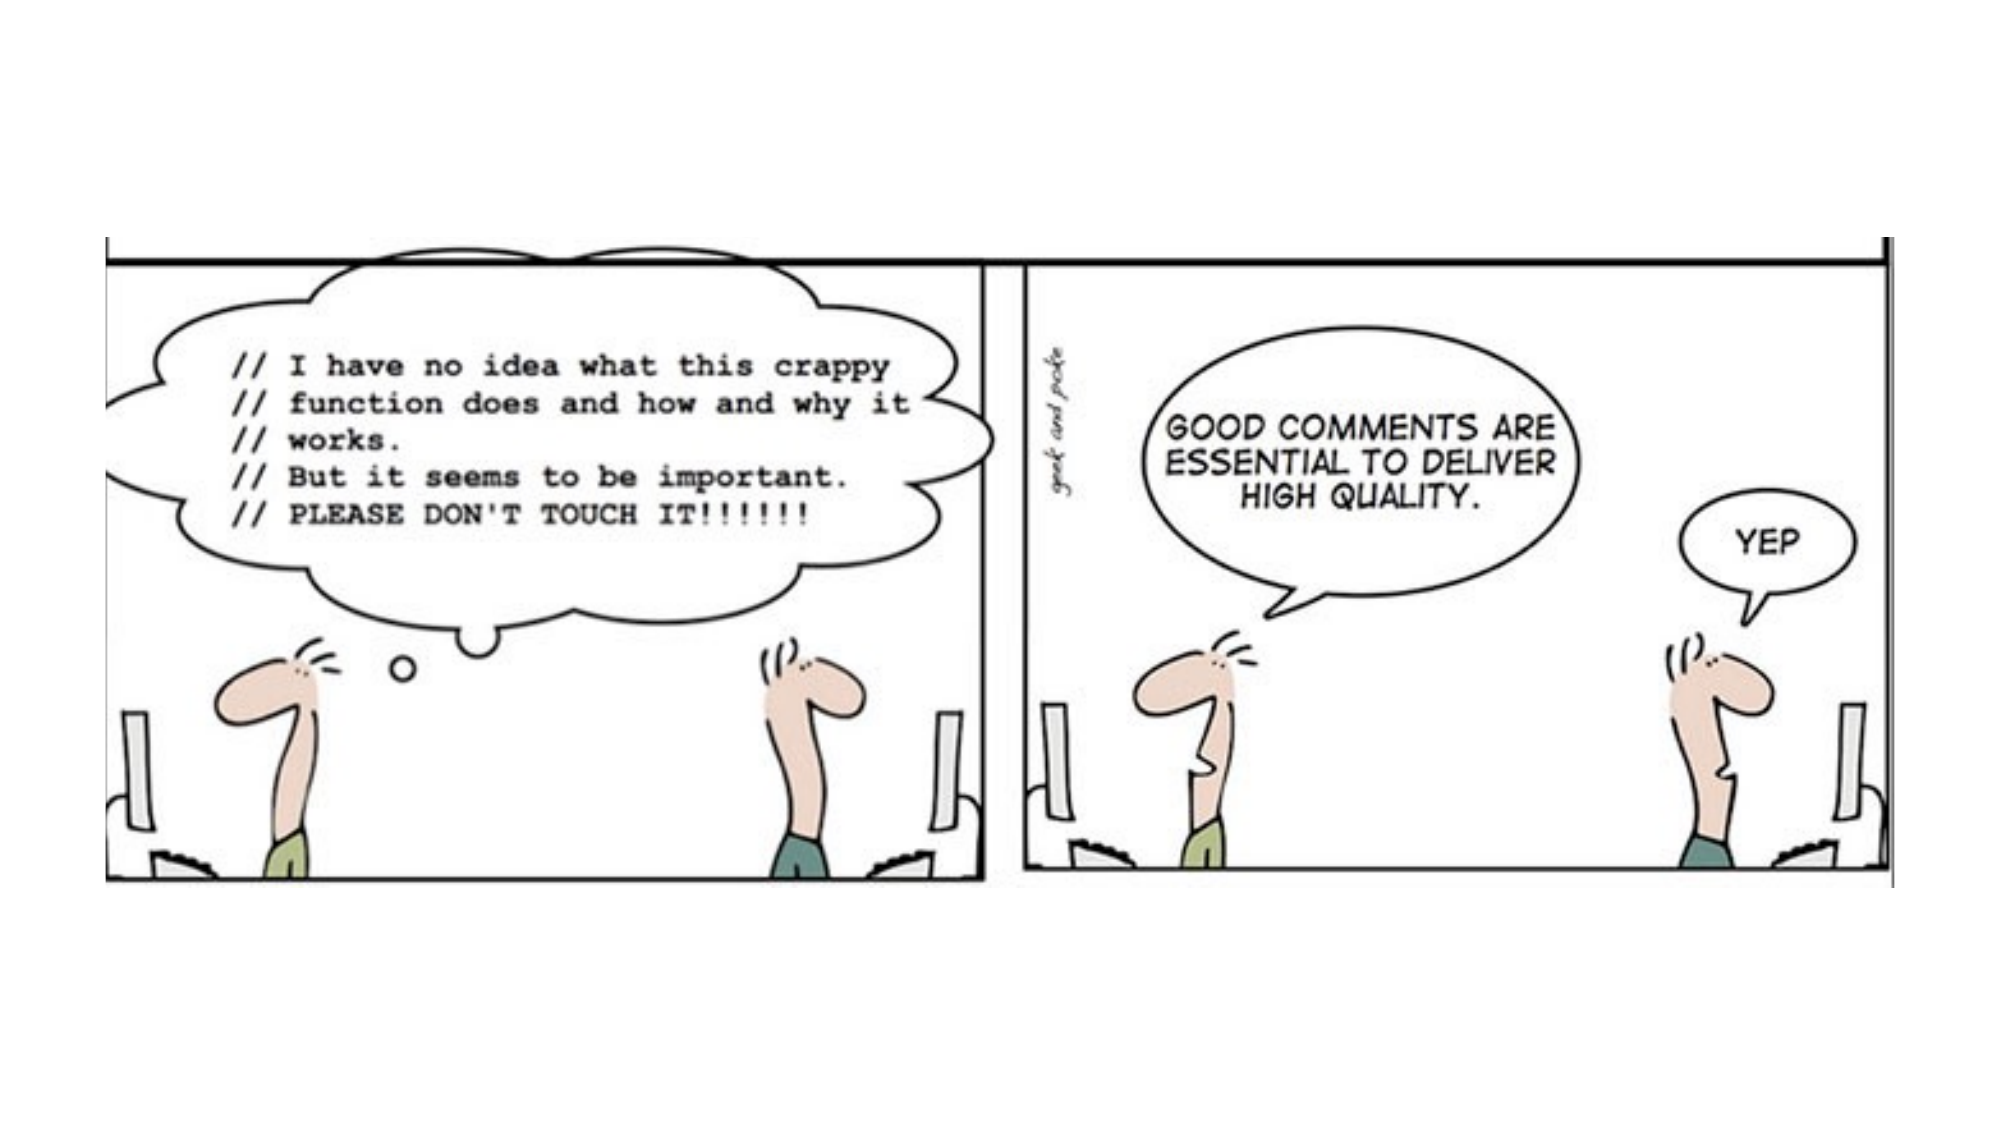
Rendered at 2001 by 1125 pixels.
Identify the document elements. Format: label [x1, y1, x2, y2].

picture [105, 237, 1895, 888]
